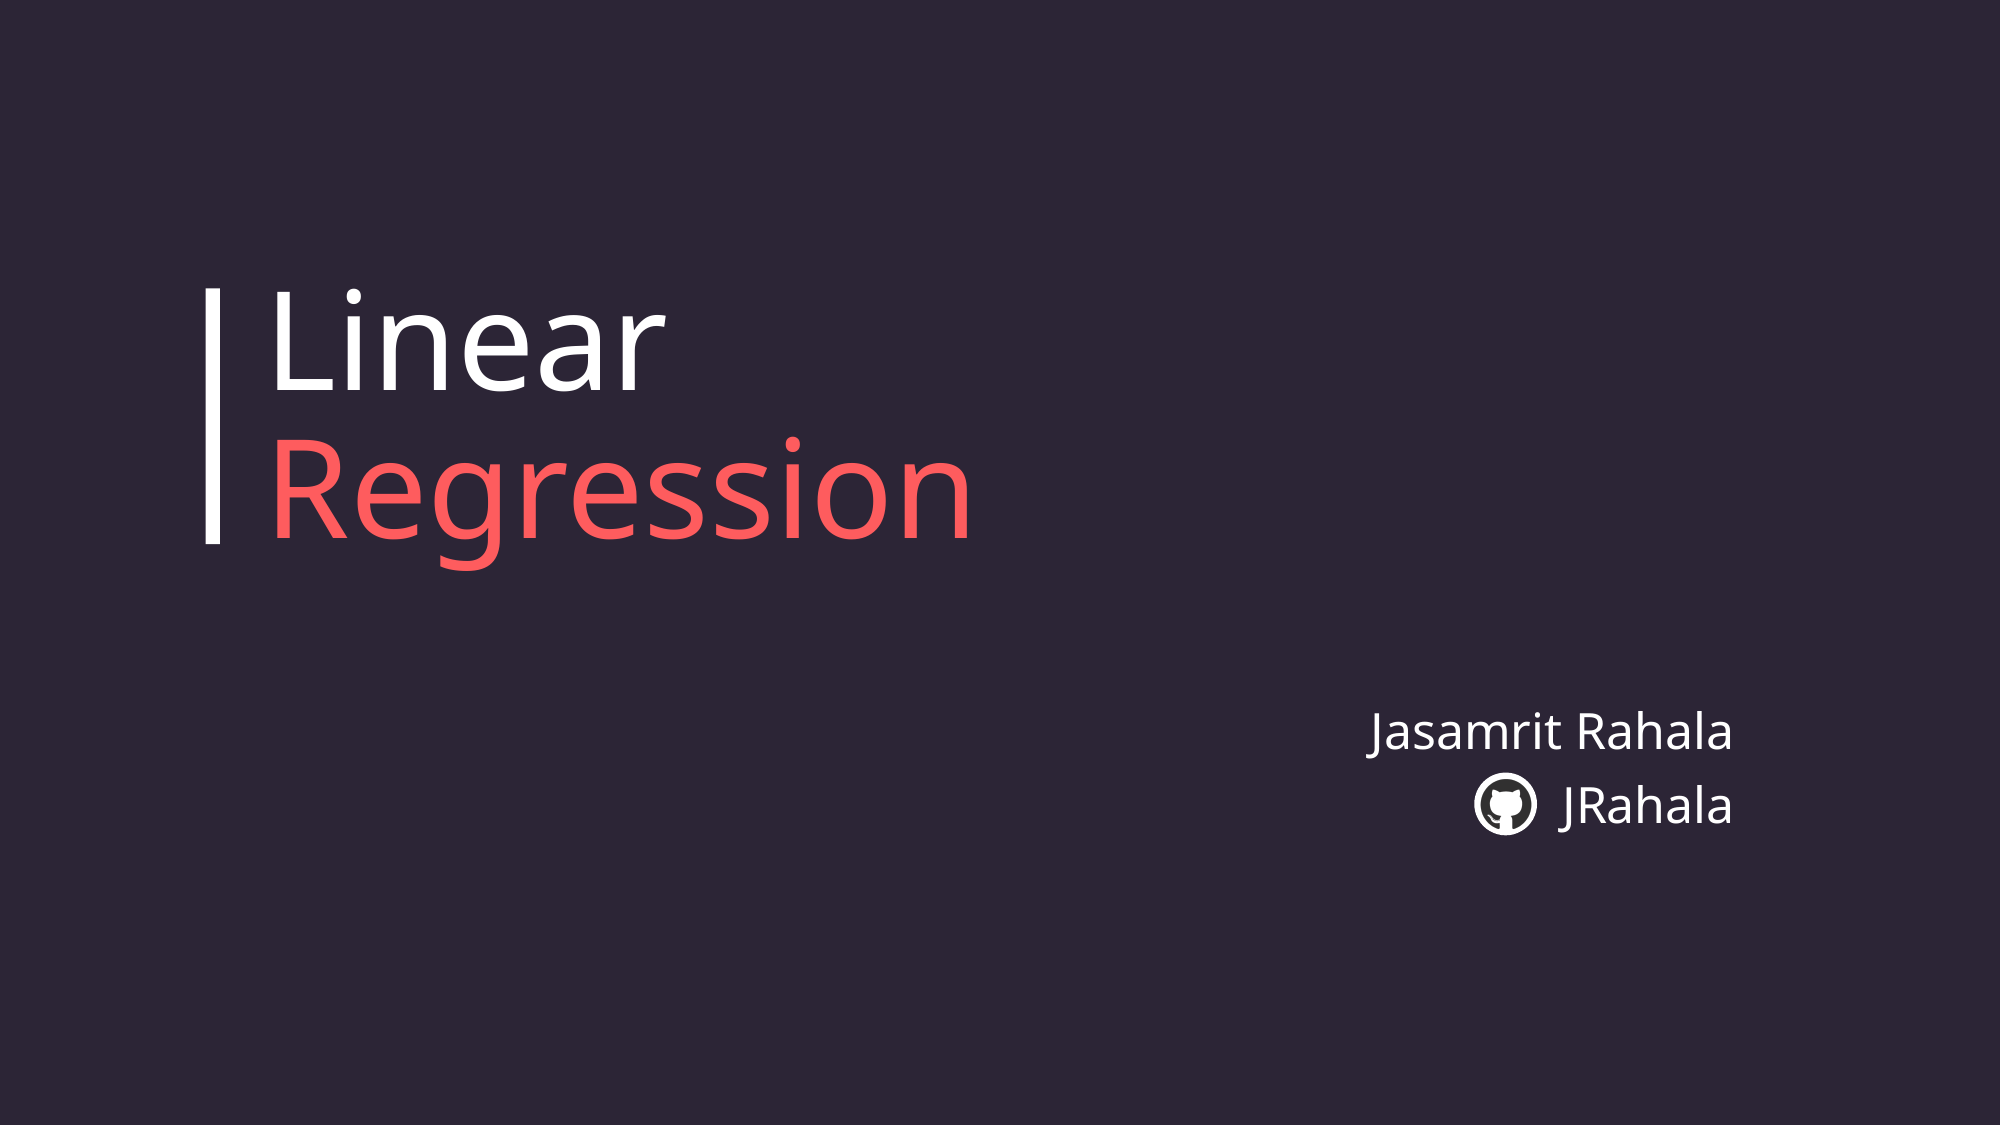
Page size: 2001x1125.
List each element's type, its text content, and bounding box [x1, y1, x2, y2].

subtitle Jasamrit Rahala JRahala [249, 698, 1750, 913]
picture [1455, 777, 1557, 831]
text_box [205, 287, 221, 545]
title Linear Regression [249, 184, 1750, 576]
